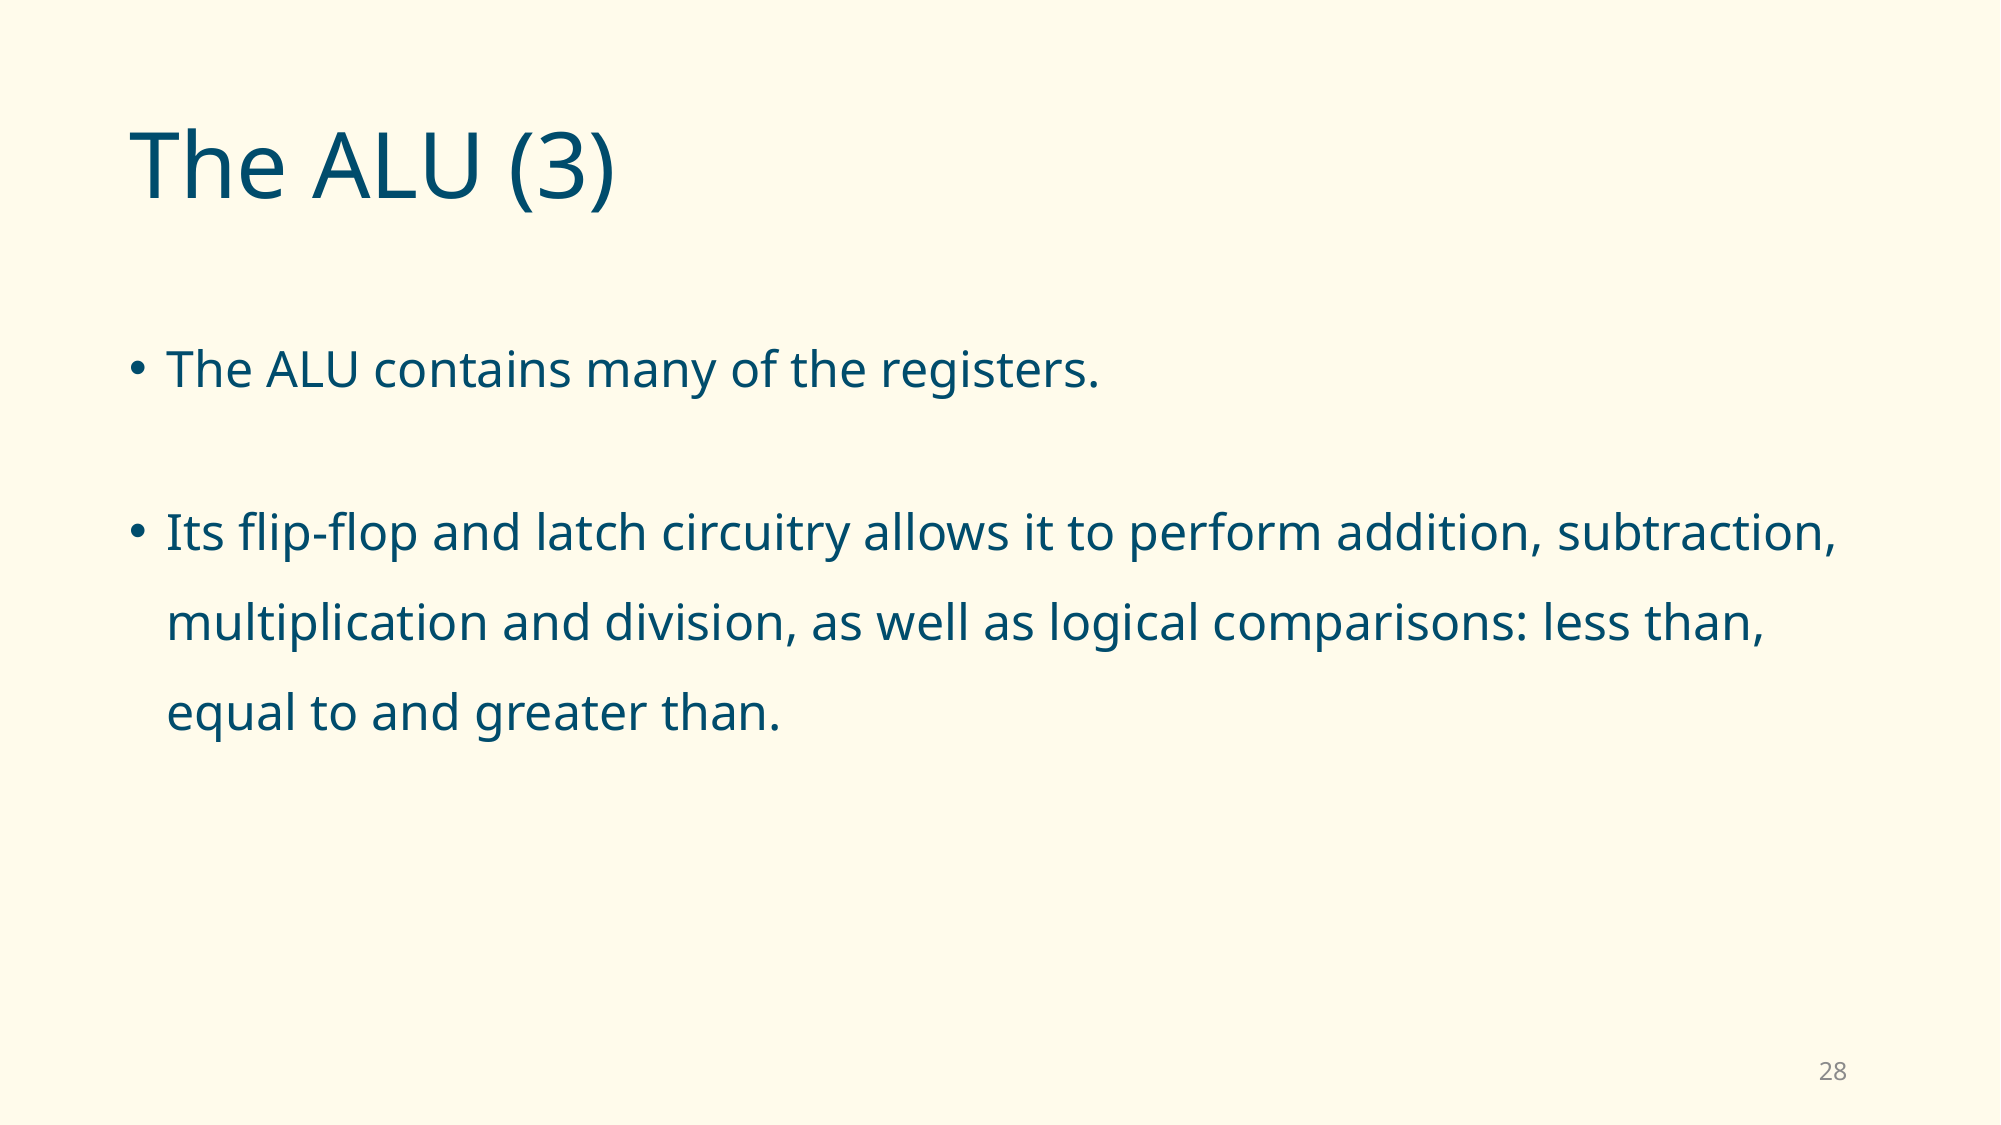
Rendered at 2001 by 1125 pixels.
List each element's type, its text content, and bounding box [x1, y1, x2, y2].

title The ALU (3) [114, 59, 1886, 278]
slide_number 28 [1412, 1042, 1863, 1103]
list The ALU contains many of the registers. Its flip-flop and latch circuitry allows it to perform addition, subtraction, multiplication and division, as well as logical comparisons: less than, equal to and greater than. [114, 299, 1886, 1014]
